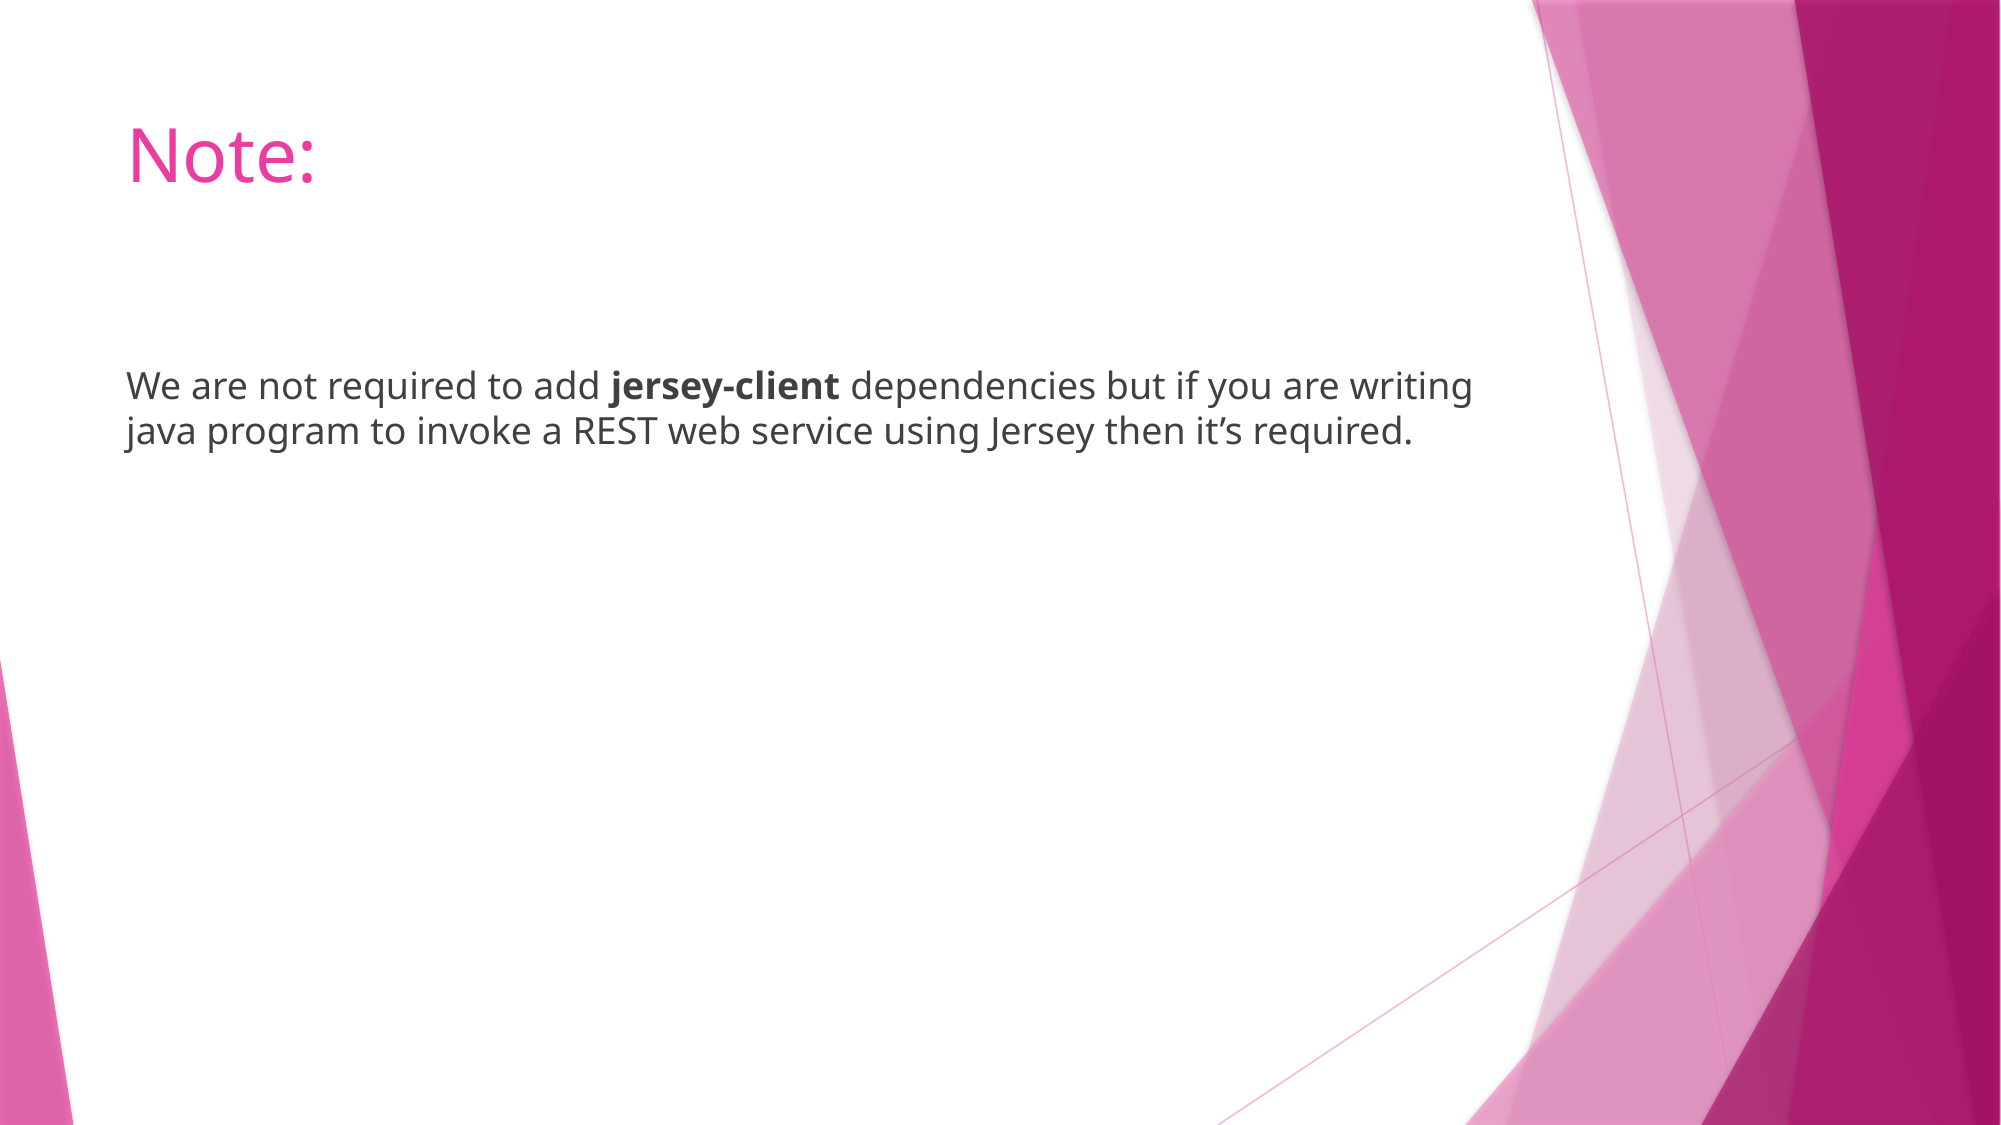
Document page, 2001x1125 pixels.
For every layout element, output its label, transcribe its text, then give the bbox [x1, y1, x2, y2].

list We are not required to add jersey-client dependencies but if you are writing java program to invoke a REST web service using Jersey then it’s required. [111, 354, 1522, 992]
title Note: [111, 99, 1522, 317]
